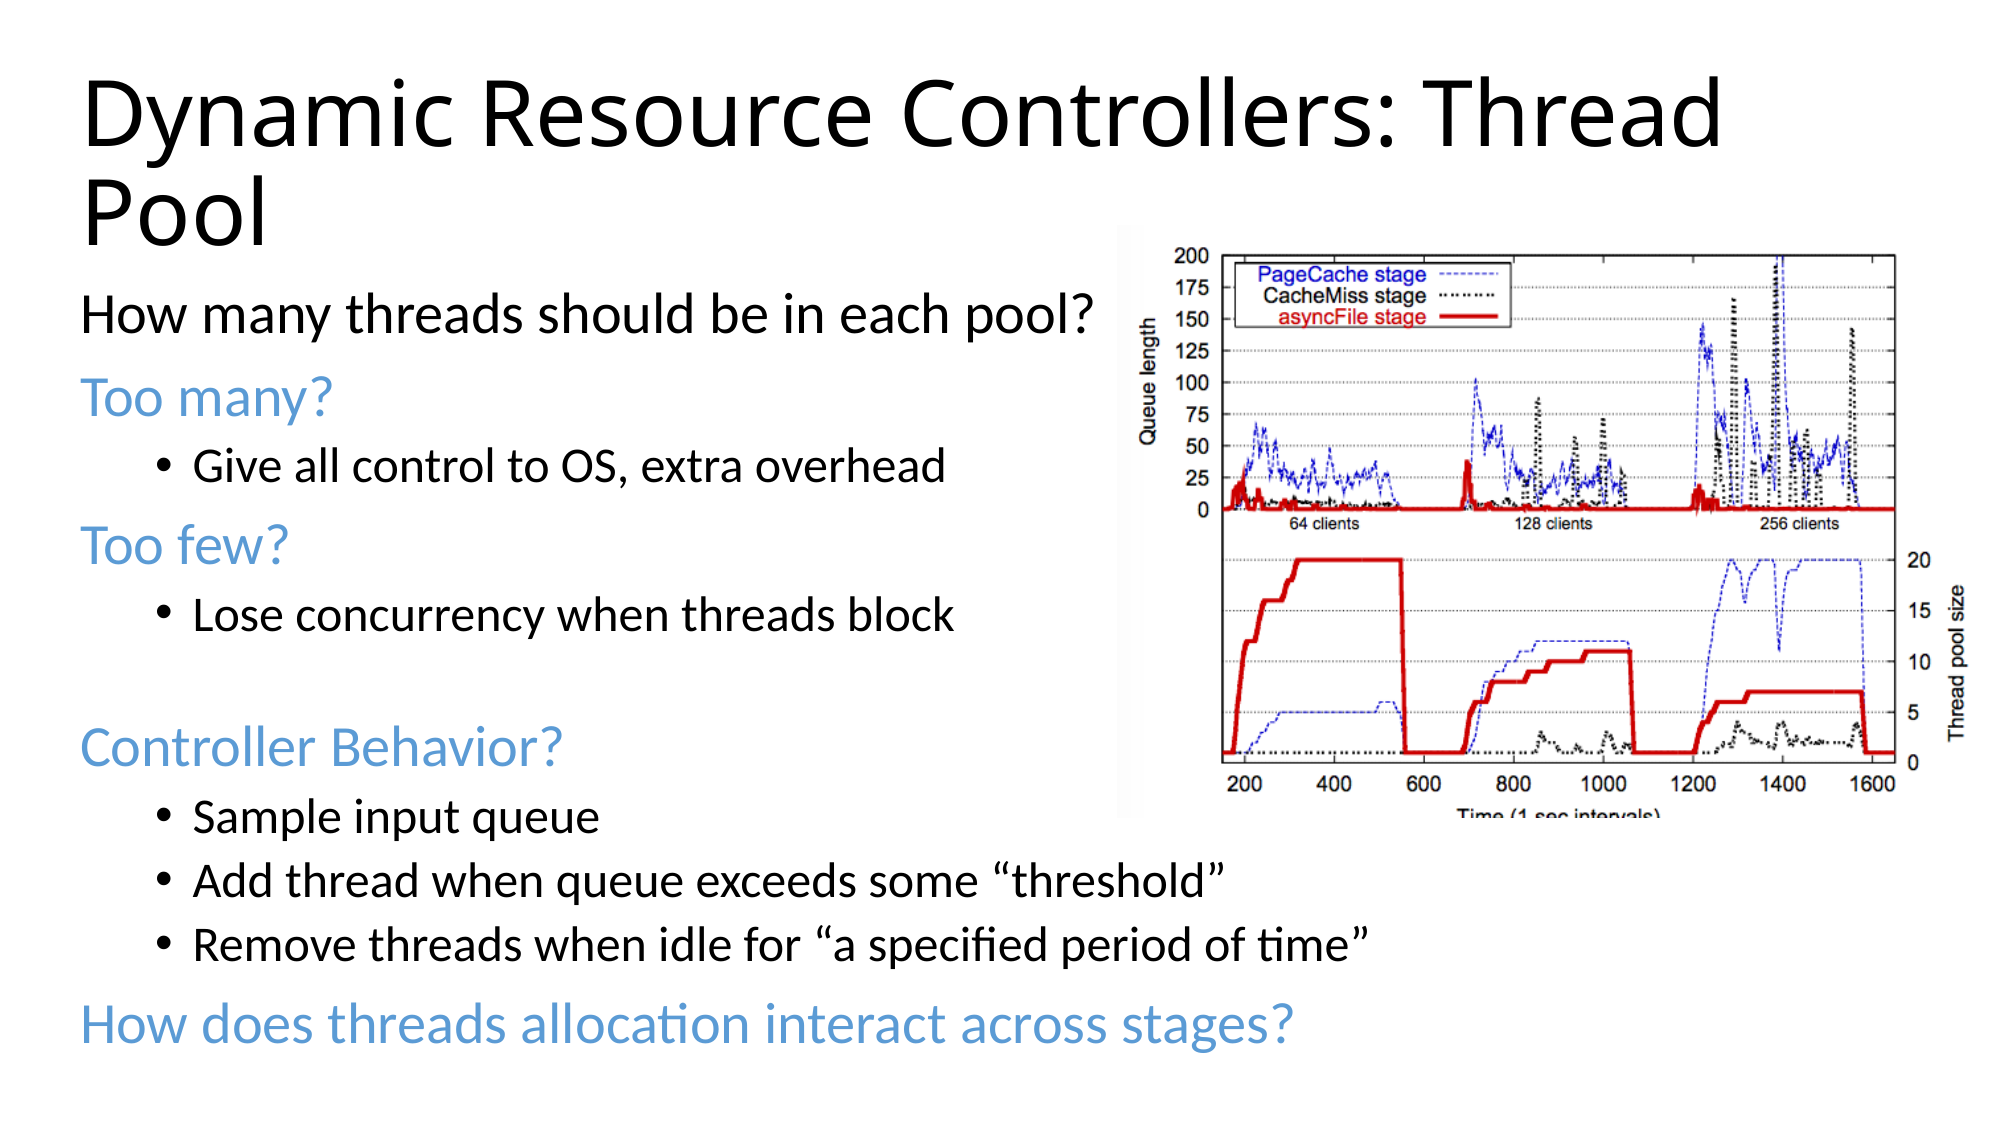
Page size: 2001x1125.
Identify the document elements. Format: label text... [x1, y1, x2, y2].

title Dynamic Resource Controllers: Thread Pool [65, 57, 1791, 275]
picture [1117, 225, 2000, 818]
list How many threads should be in each pool? Too many? Give all control to OS, extra overhead Too few? Lose concurrency when threads block Controller Behavior? Sample input queue Add thread when queue exceeds some “threshold” Remove threads when idle for “a specified period of time” How does threads allocation interact across stages? [65, 275, 1791, 1074]
